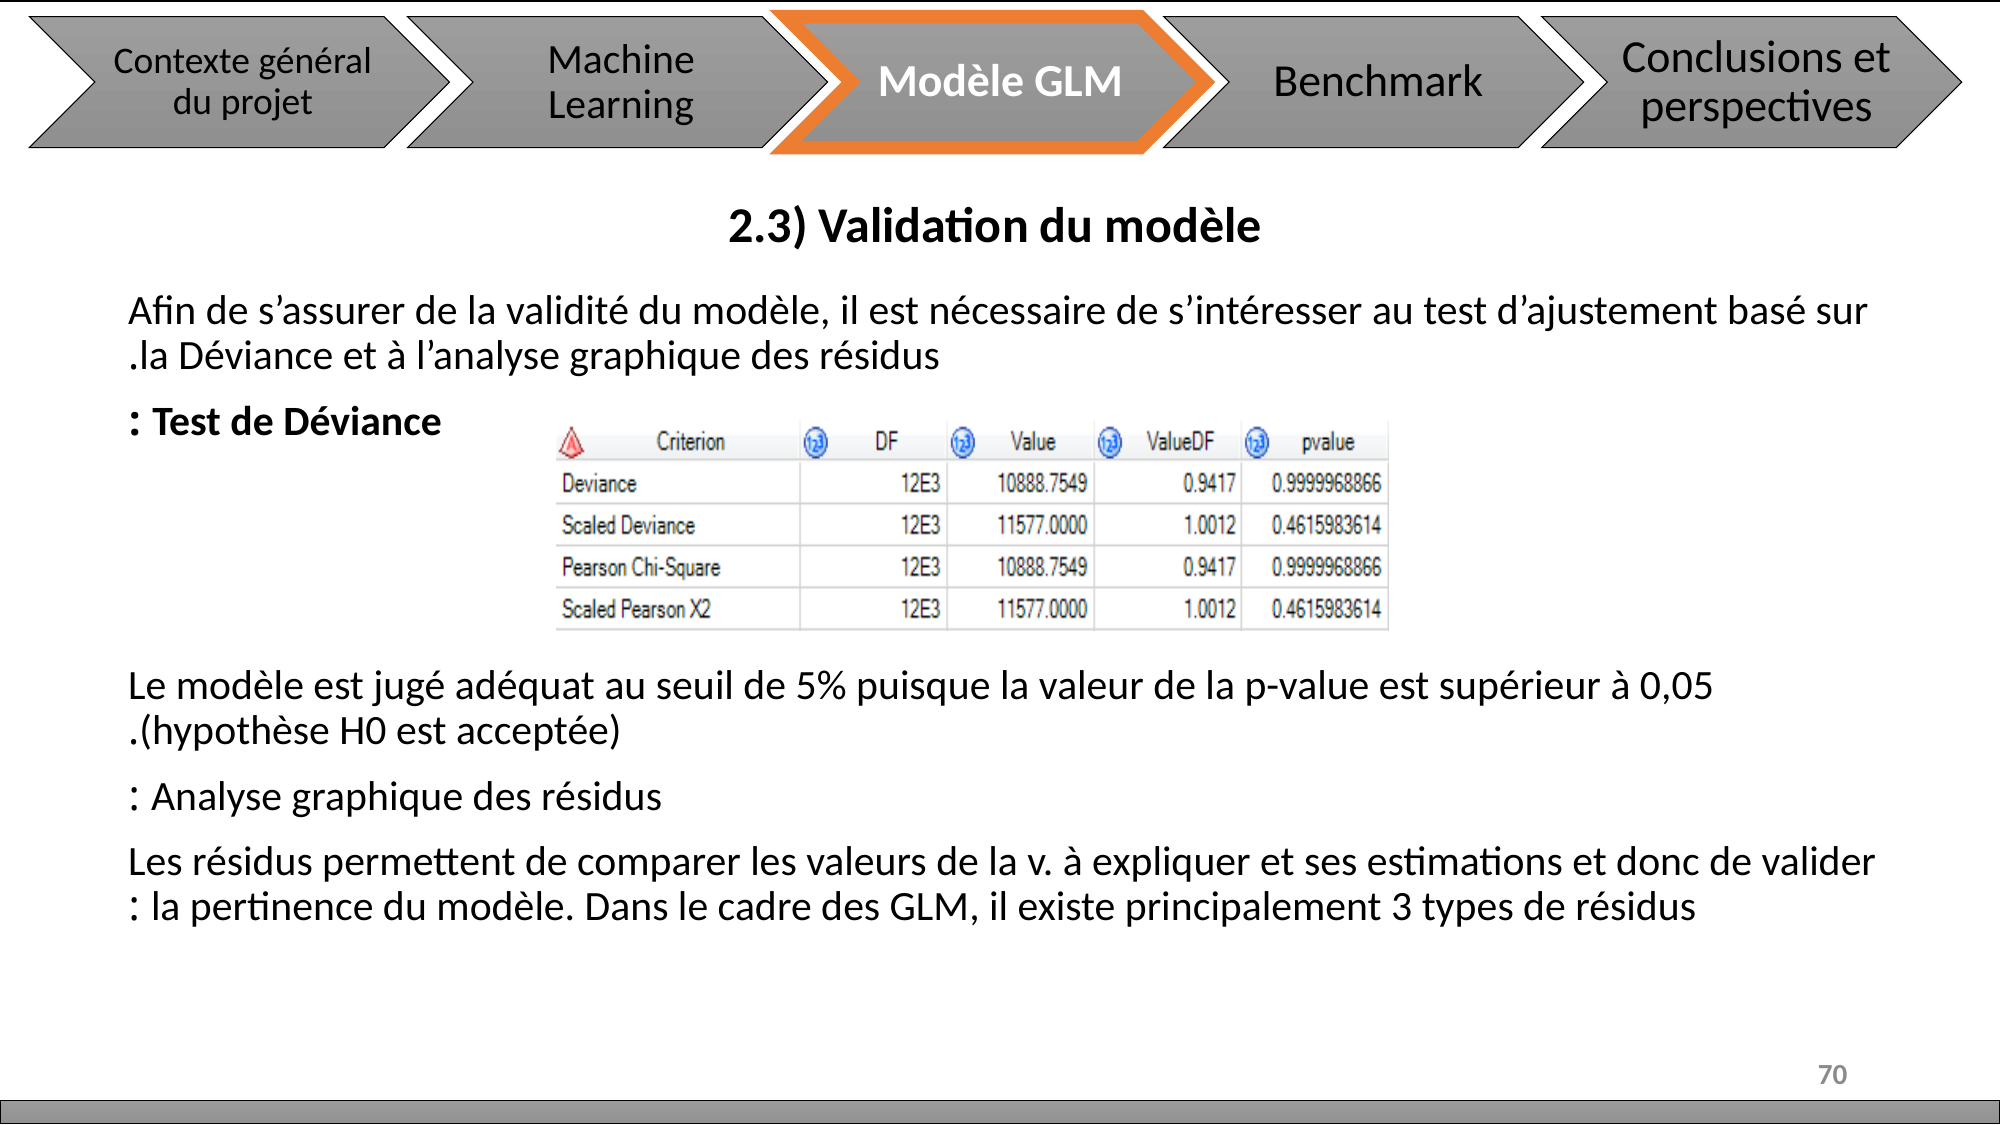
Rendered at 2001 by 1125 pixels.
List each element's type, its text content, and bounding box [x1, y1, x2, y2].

picture [556, 417, 1390, 631]
text_box 2.3) Validation du modèle [713, 185, 1277, 261]
text_box [0, 1100, 2000, 1124]
text_box Afin de s’assurer de la validité du modèle, il est nécessaire de s’intéresser au test d’ajustement basé sur la Déviance et à l’analyse graphique des résidus. Test de Déviance : Le modèle est jugé adéquat au seuil de 5% puisque la valeur de la p-value est supérieur à 0,05 (hypothèse H0 est acceptée). Analyse graphique des résidus : Les résidus permettent de comparer les valeurs de la v. à expliquer et ses estimations et donc de valider la pertinence du modèle. Dans le cadre des GLM, il existe principalement 3 types de résidus : [113, 281, 1918, 970]
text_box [28, 16, 1963, 148]
slide_number 70 [1412, 1042, 1863, 1103]
